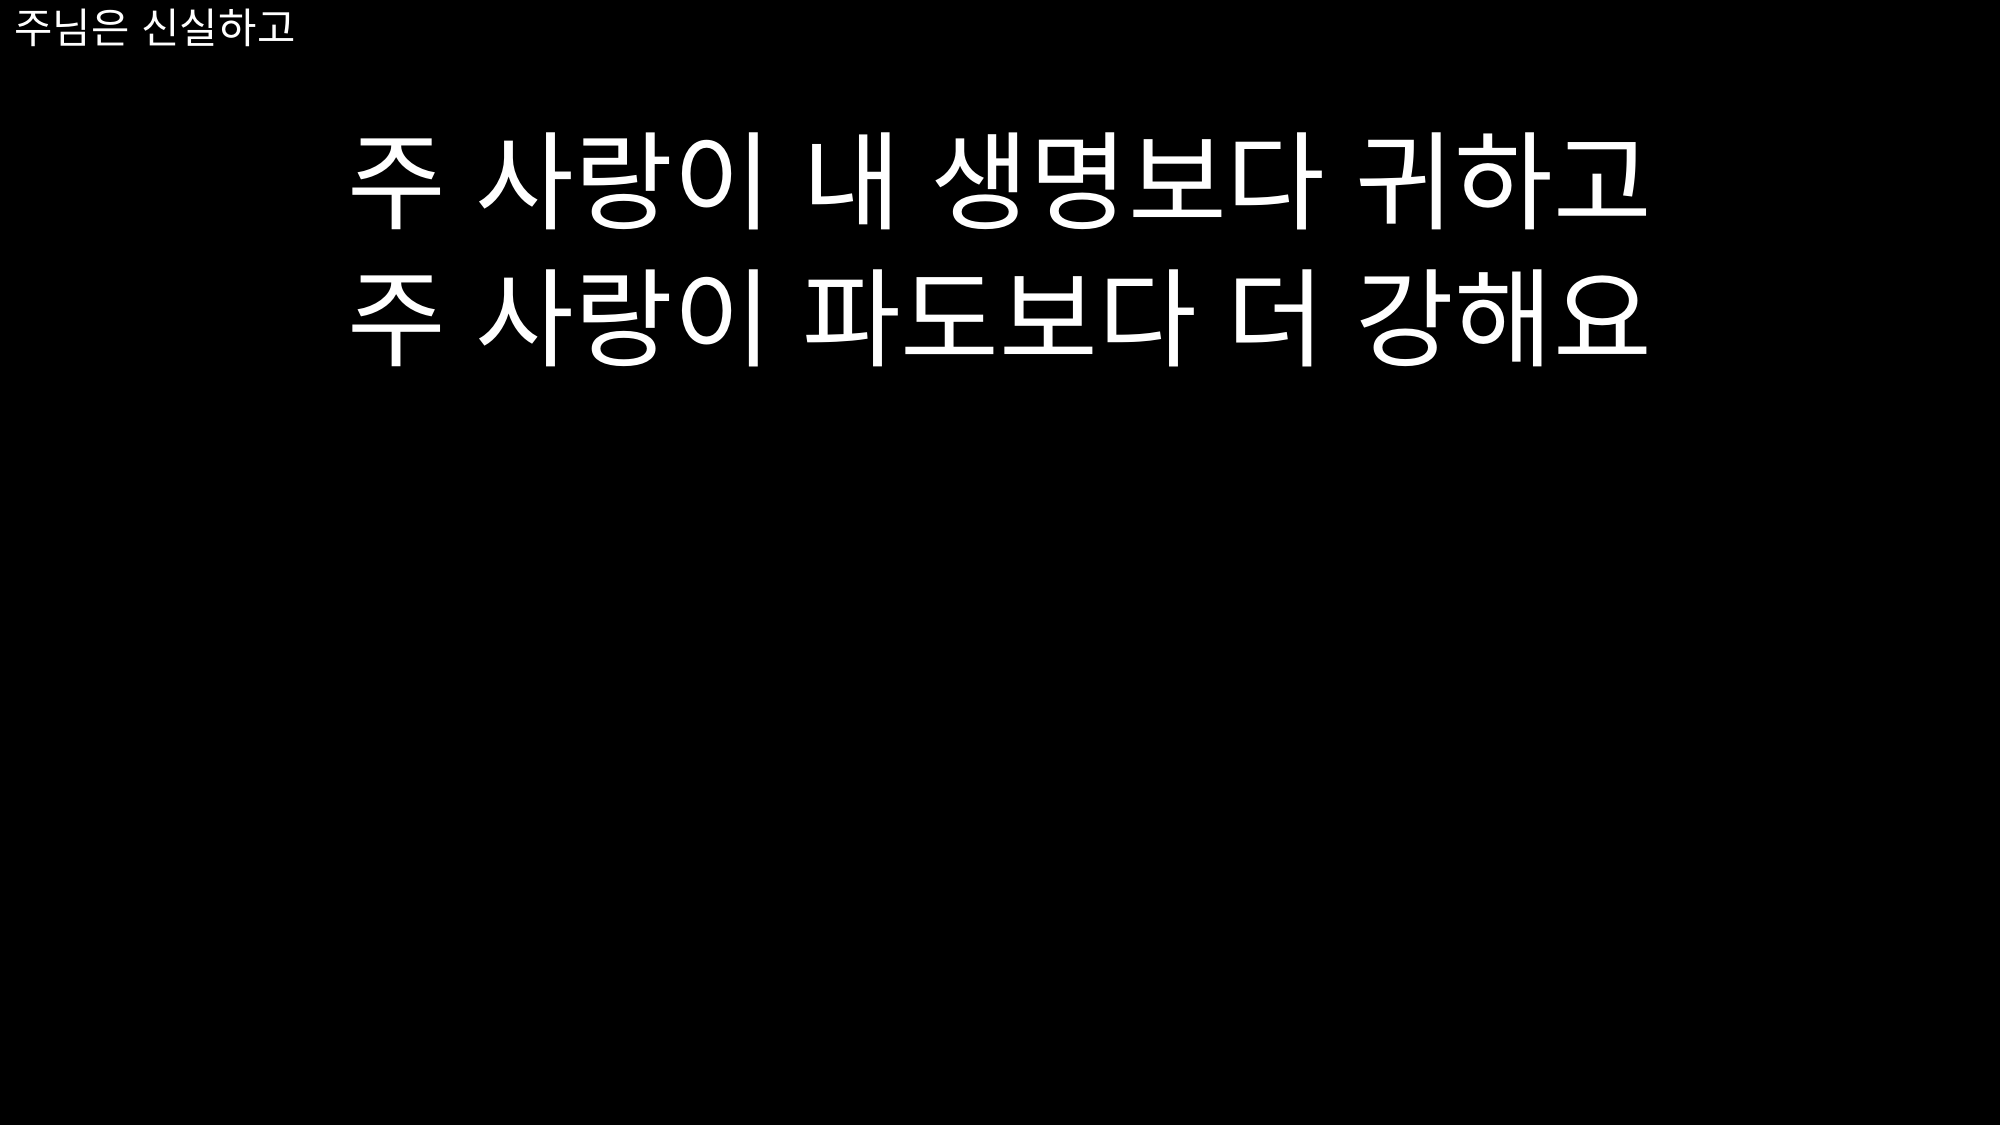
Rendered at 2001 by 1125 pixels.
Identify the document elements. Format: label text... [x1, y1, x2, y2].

subtitle 주 사랑이 내 생명보다 귀하고 주 사랑이 파도보다 더 강해요 [0, 3, 2000, 781]
